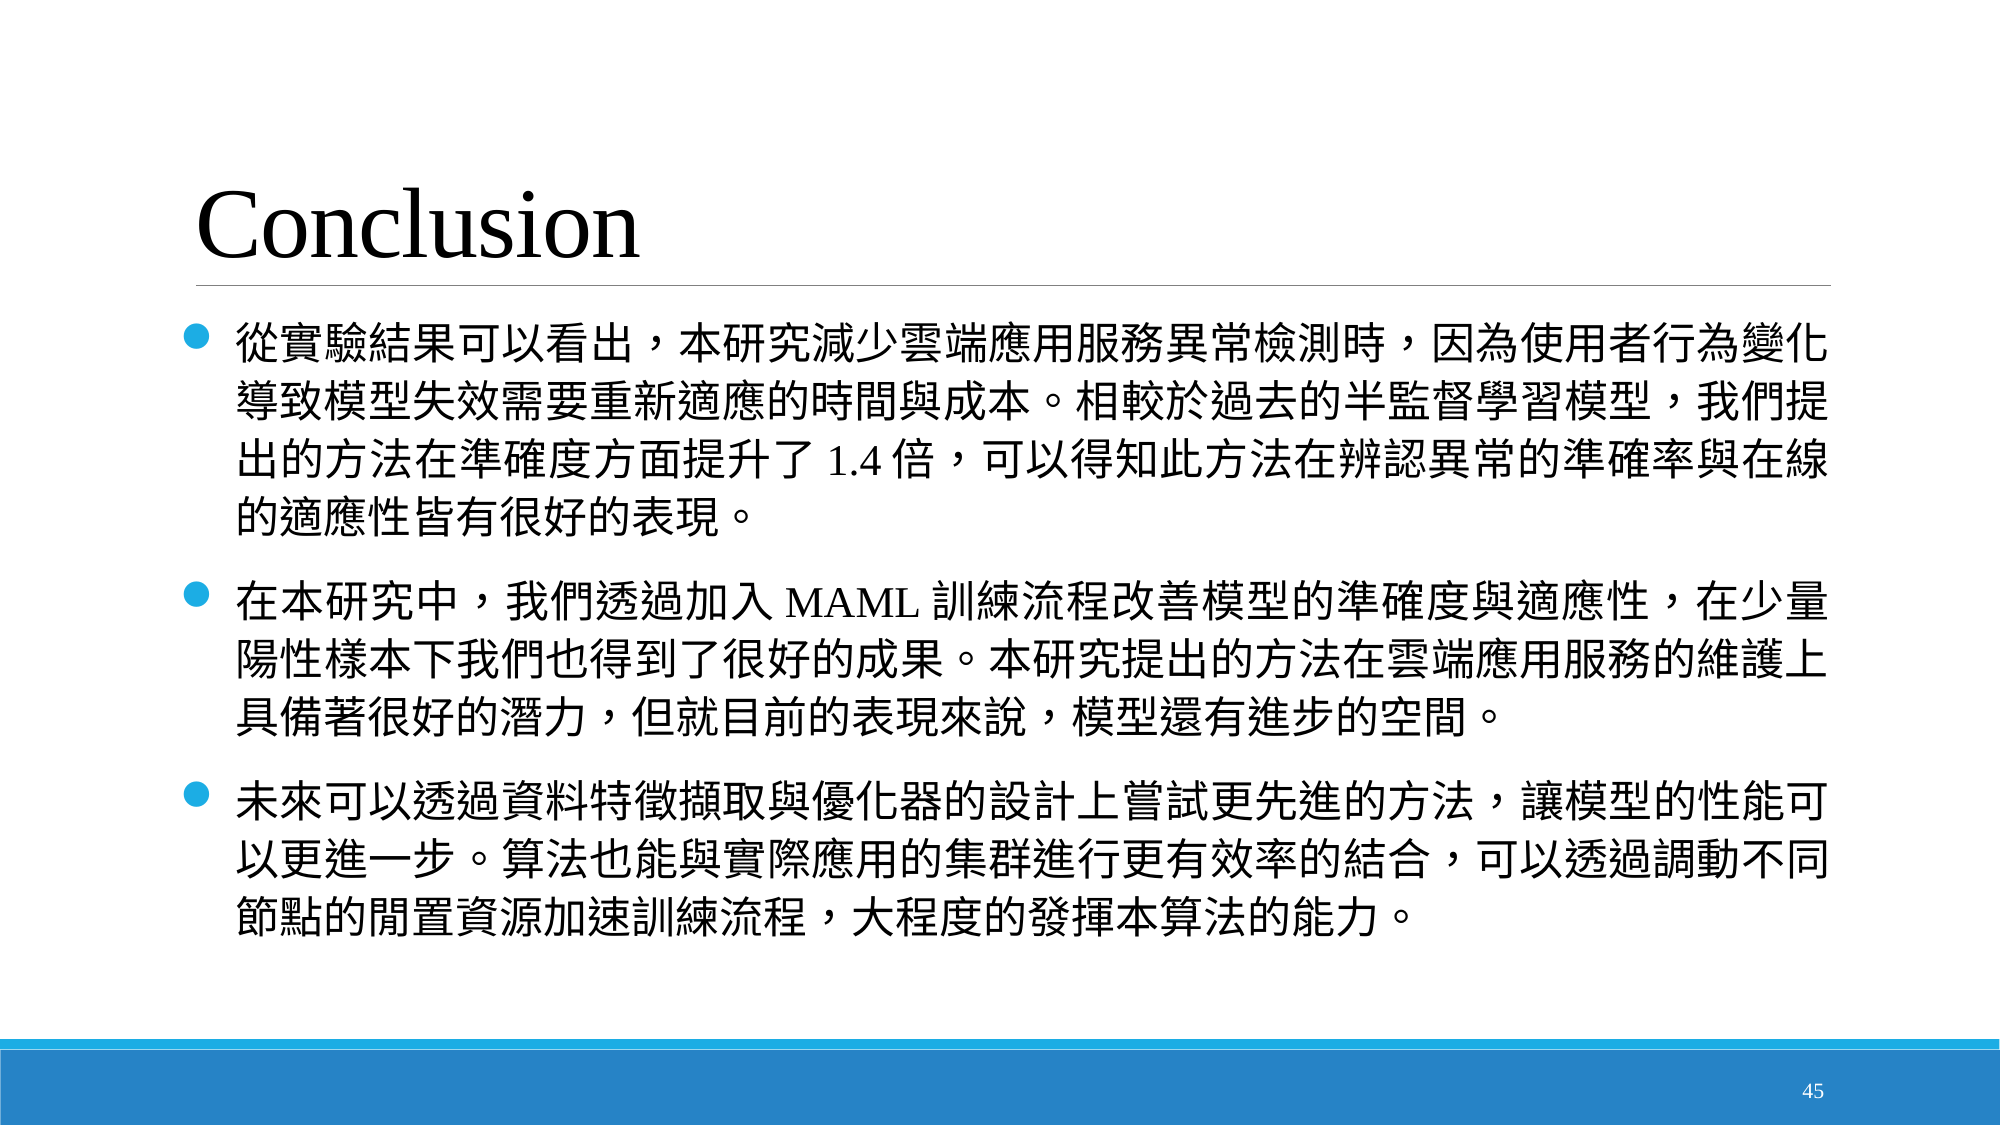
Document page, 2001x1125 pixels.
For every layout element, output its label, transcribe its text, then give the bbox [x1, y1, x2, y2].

title Conclusion [180, 47, 1830, 285]
slide_number 45 [1624, 1059, 1840, 1120]
list 從實驗結果可以看出，本研究減少雲端應用服務異常檢測時，因為使用者行為變化導致模型失效需要重新適應的時間與成本。相較於過去的半監督學習模型，我們提出的方法在準確度方面提升了1.4倍，可以得知此方法在辨認異常的準確率與在線的適應性皆有很好的表現。 在本研究中，我們透過加入MAML訓練流程改善模型的準確度與適應性，在少量陽性樣本下我們也得到了很好的成果。本研究提出的方法在雲端應用服務的維護上具備著很好的潛力，但就目前的表現來說，模型還有進步的空間。 未來可以透過資料特徵擷取與優化器的設計上嘗試更先進的方法，讓模型的性能可以更進一步。算法也能與實際應用的集群進行更有效率的結合，可以透過調動不同節點的閒置資源加速訓練流程，大程度的發揮本算法的能力。 [180, 302, 1830, 963]
